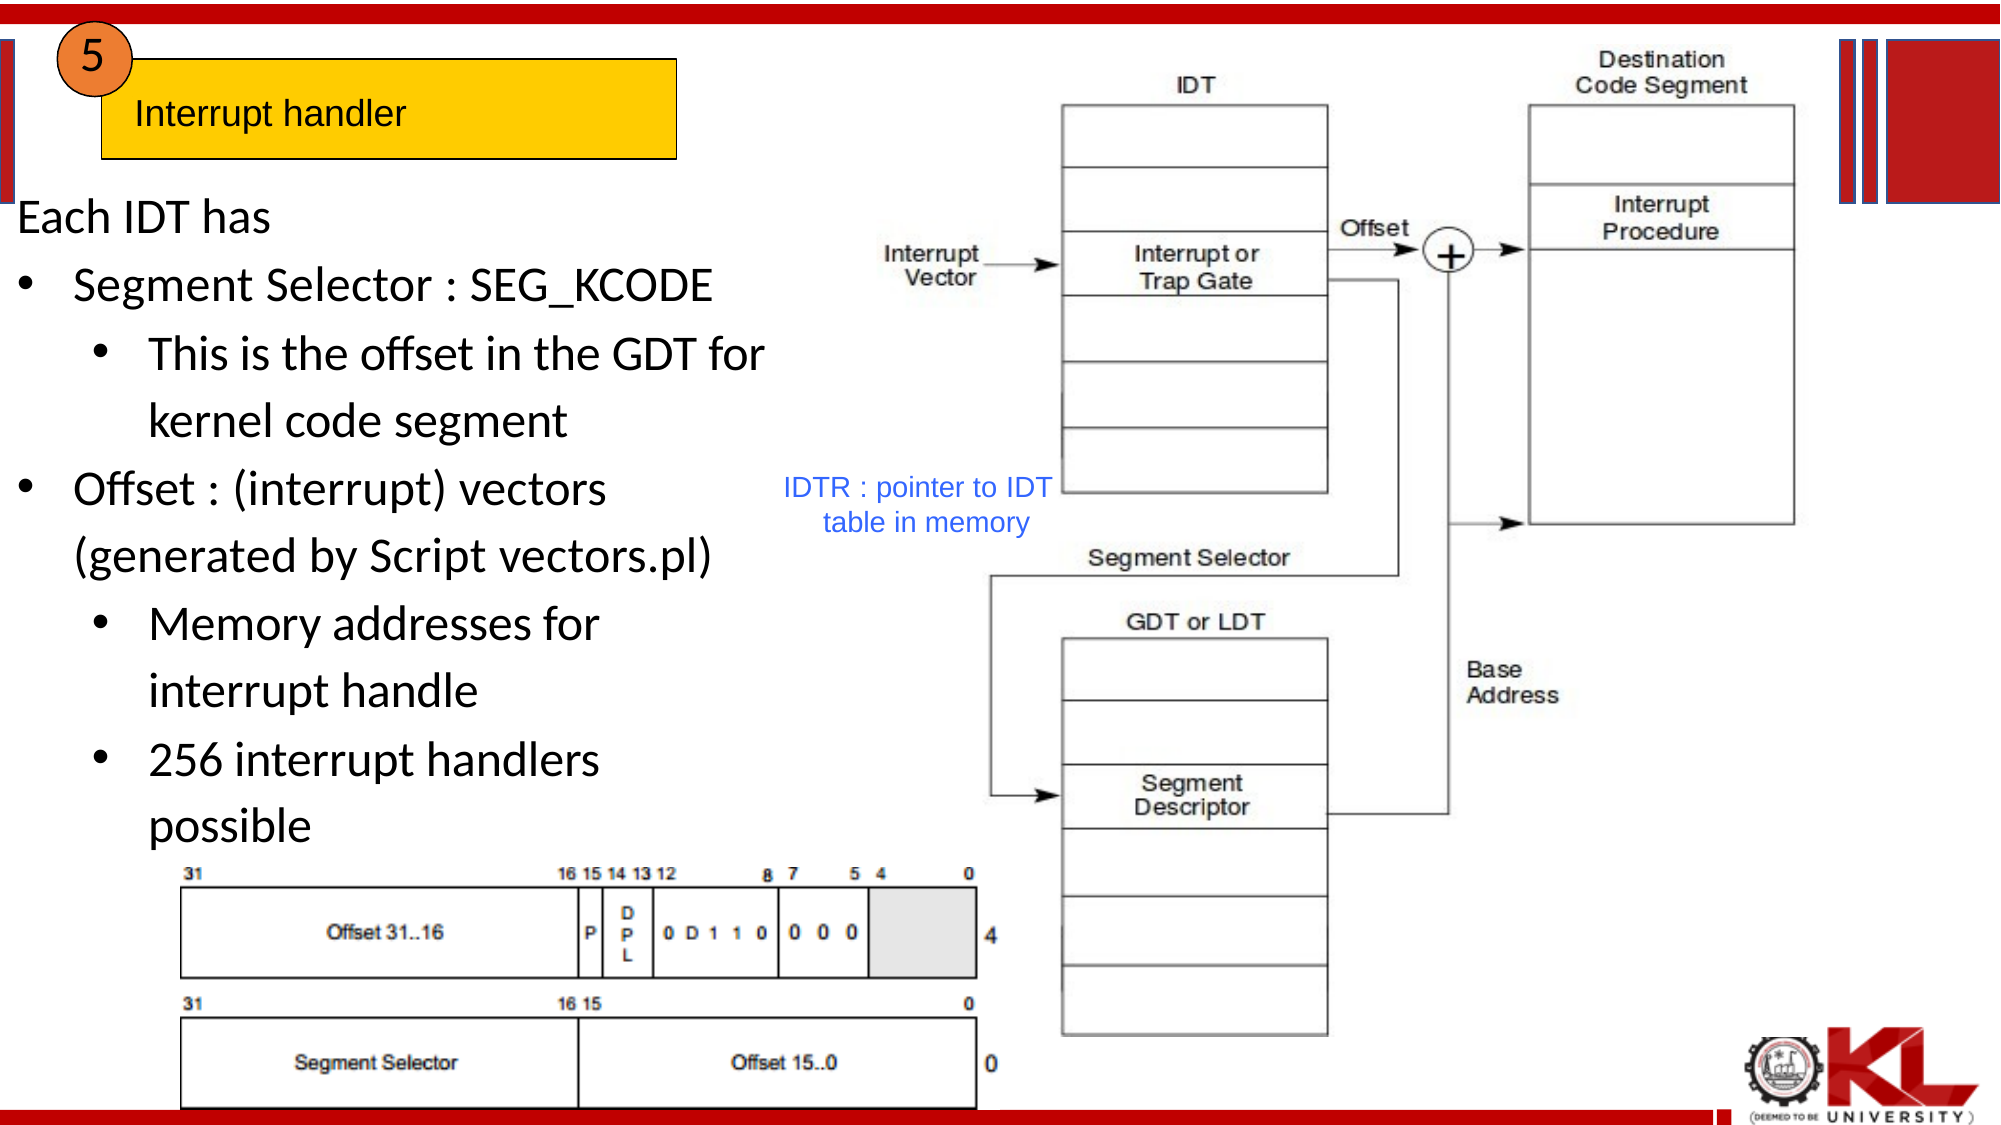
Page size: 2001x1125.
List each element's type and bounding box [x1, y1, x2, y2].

text_box [0, 4, 2000, 1125]
